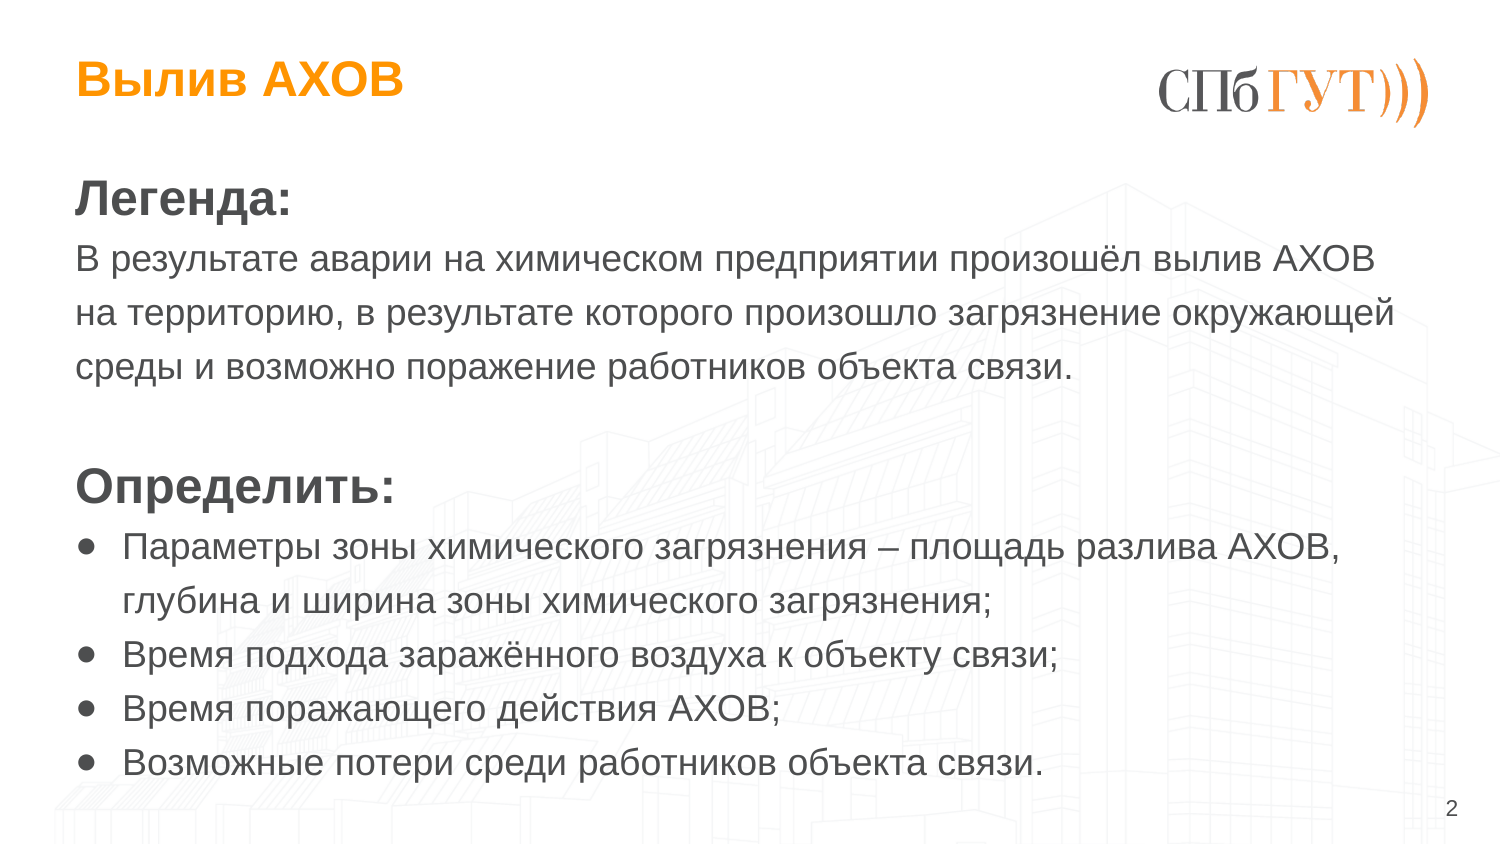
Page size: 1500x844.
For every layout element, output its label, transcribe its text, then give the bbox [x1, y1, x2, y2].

title Вылив АХОВ [72, 55, 1099, 128]
picture [54, 183, 1500, 844]
list Легенда: В результате аварии на химическом предприятии произошёл вылив АХОВ на территорию, в результате которого произошло загрязнение окружающей среды и возможно поражение работников объекта связи. Определить: Параметры зоны химического загрязнения – площадь разлива АХОВ, глубина и ширина зоны химического загрязнения; Время подхода заражённого воздуха к объекту связи; Время поражающего действия АХОВ; Возможные потери среди работников объекта связи. [72, 150, 1428, 766]
picture [1159, 58, 1428, 128]
slide_number 1 [1427, 790, 1462, 814]
